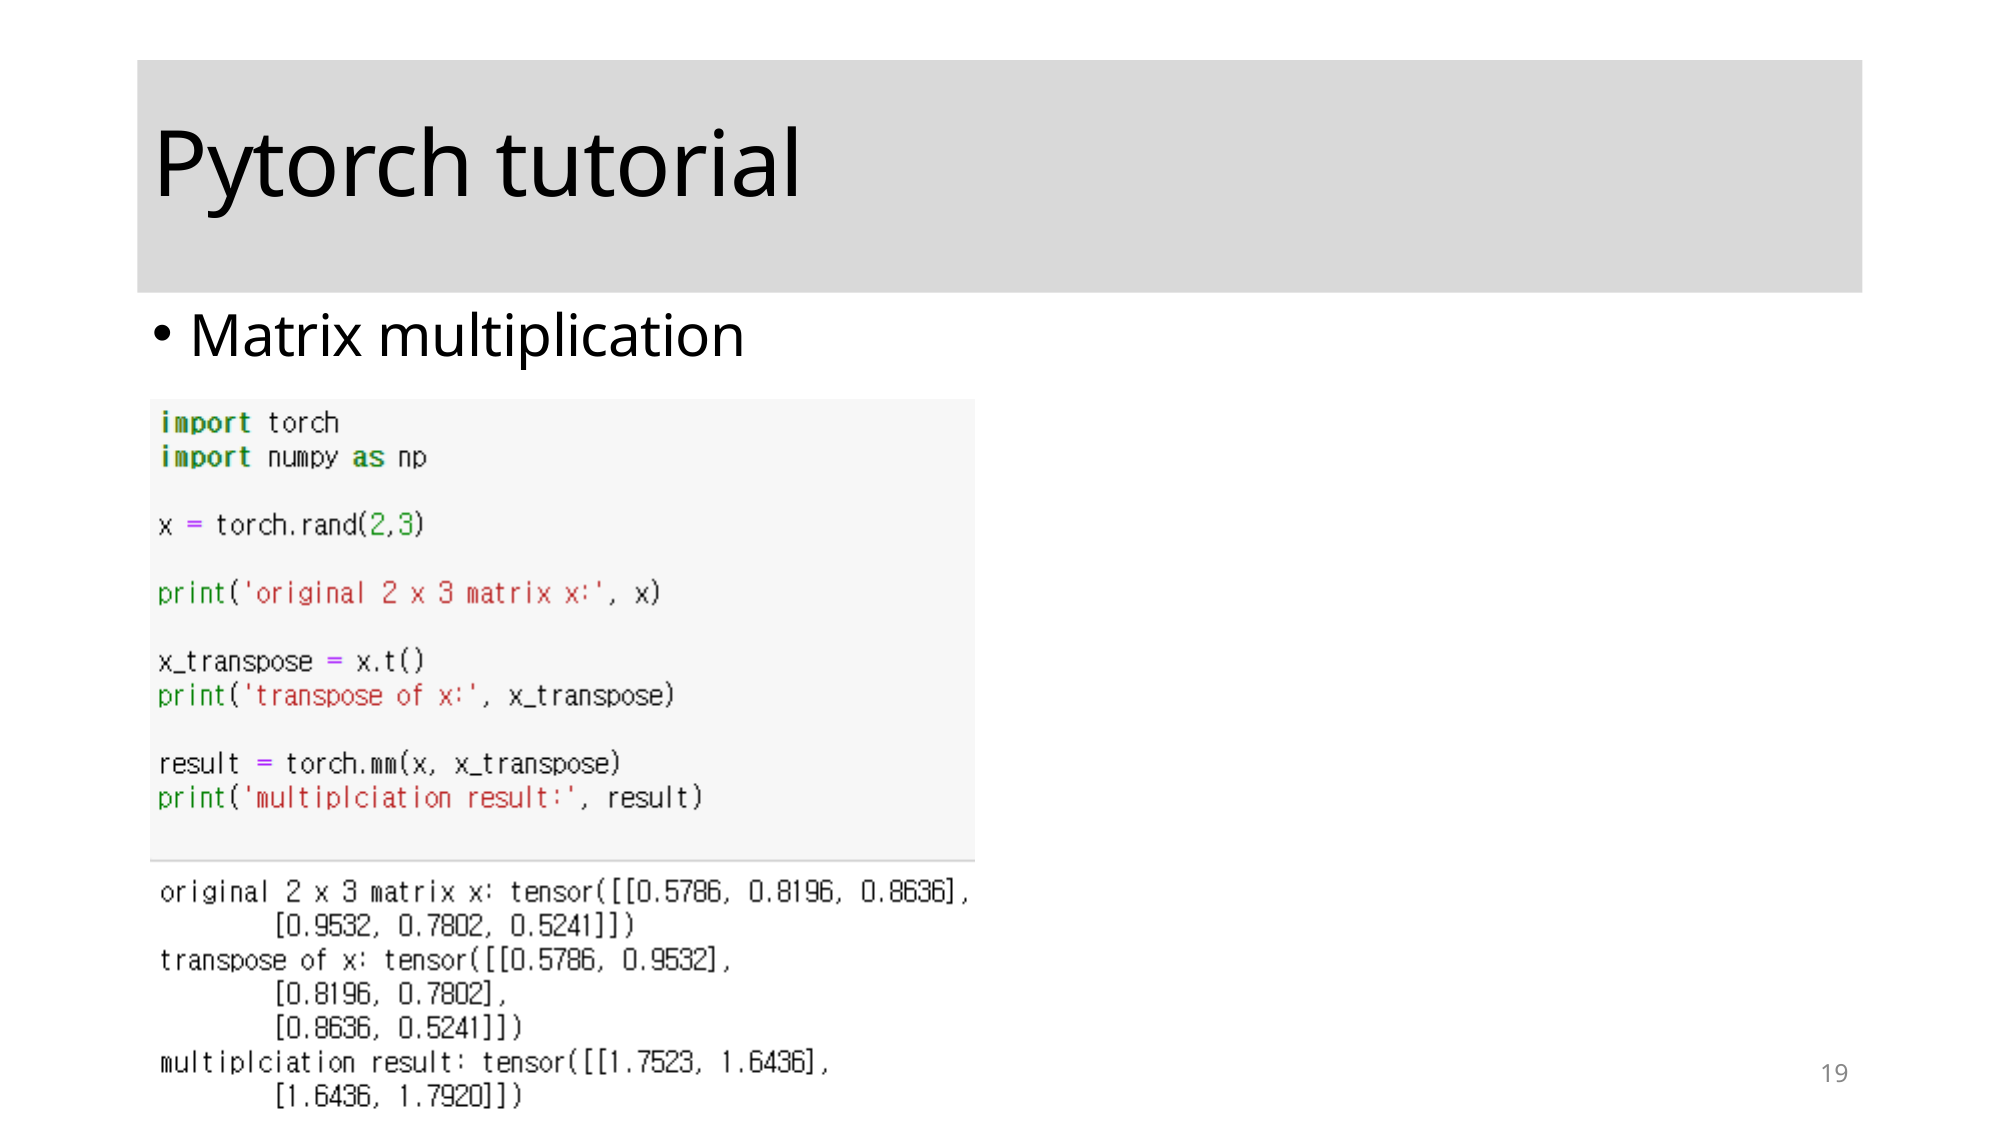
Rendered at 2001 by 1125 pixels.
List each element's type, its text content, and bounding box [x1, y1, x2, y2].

slide_number 19 [1816, 1052, 1853, 1125]
title Pytorch tutorial [137, 60, 1863, 293]
text_box Matrix multiplication [150, 285, 1823, 368]
picture [150, 399, 976, 1125]
